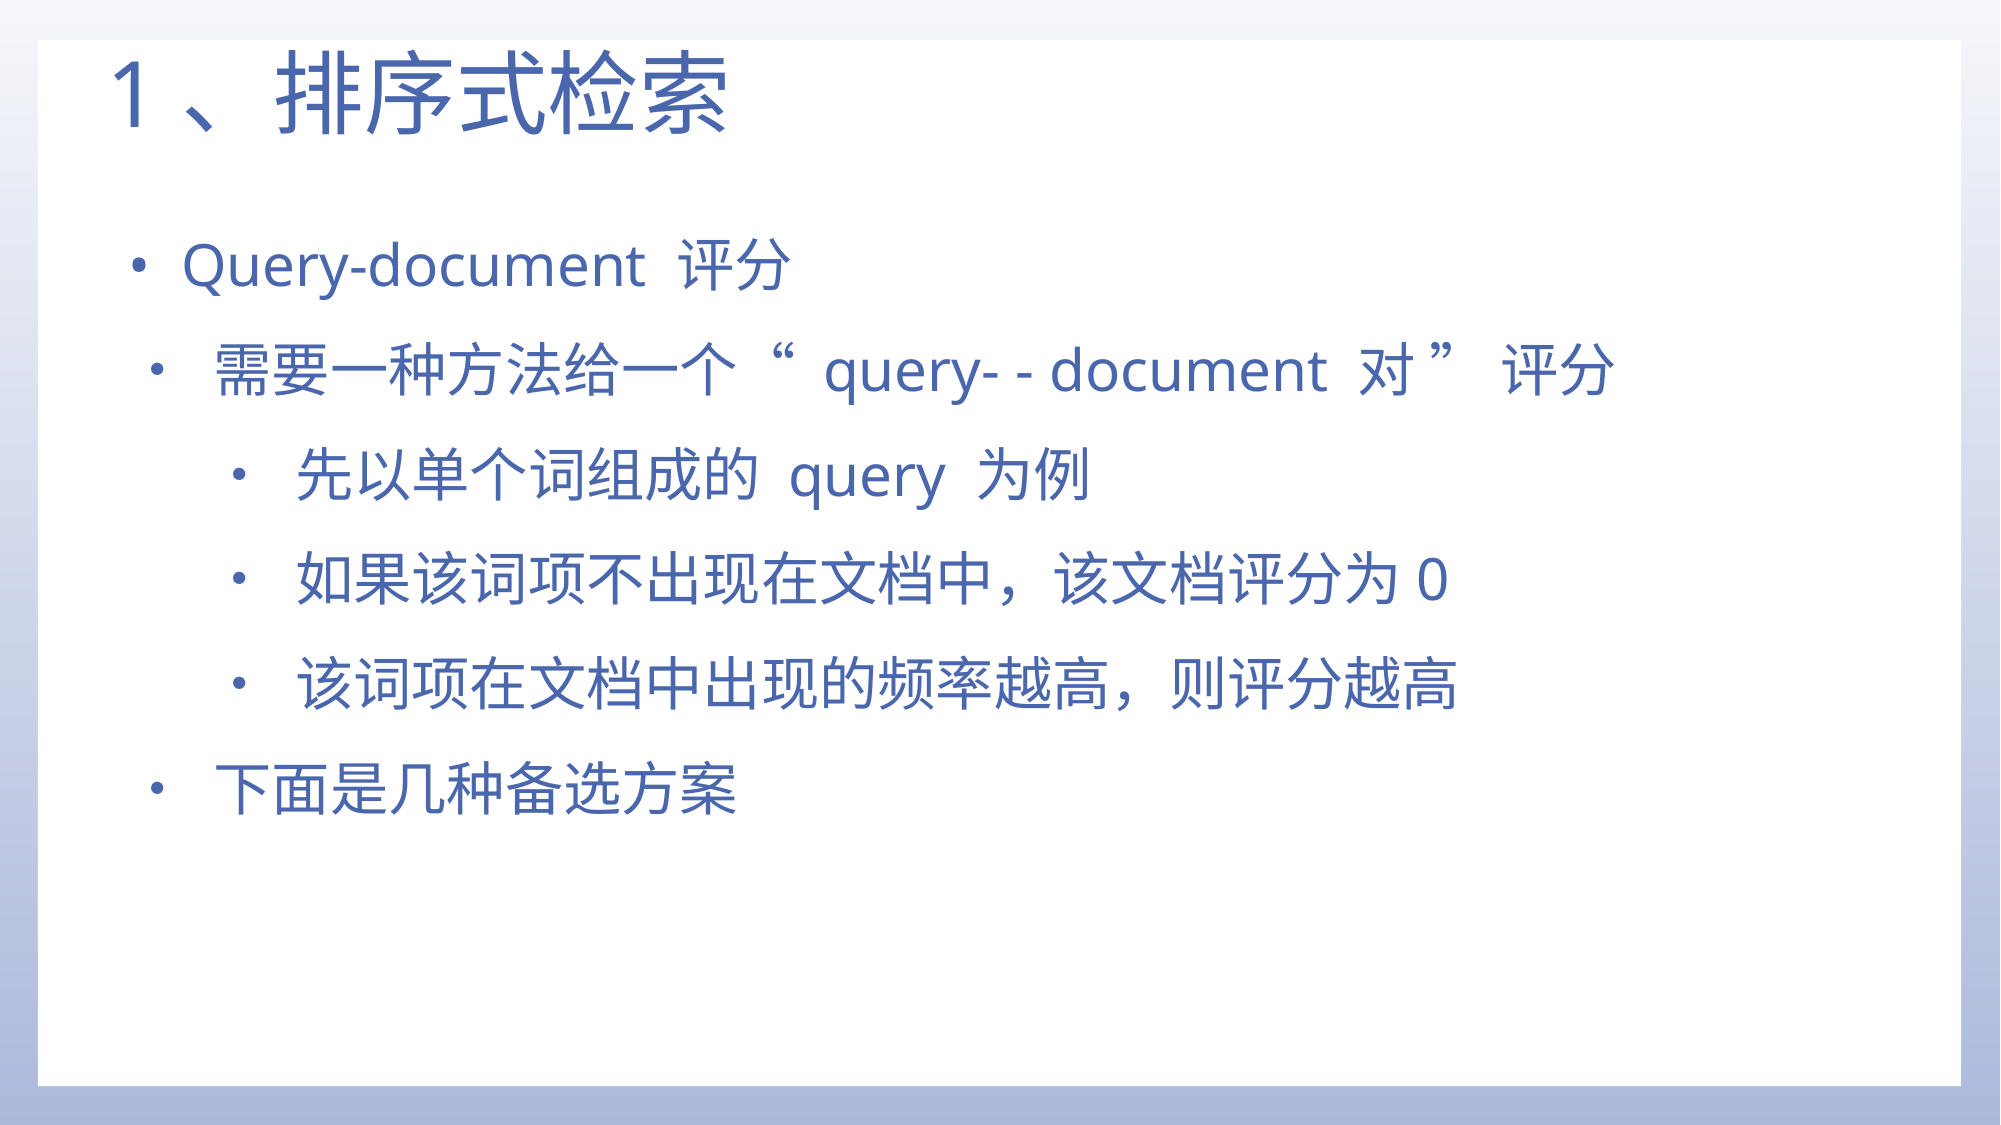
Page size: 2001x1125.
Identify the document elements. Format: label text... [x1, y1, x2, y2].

list • Query-document 评分 • 需要一种方法给一个“ query- - document 对 ” 评分 • 先以单个词组成的 query 为例 • 如果该词项不出现在文档中，该文档评分为0 • 该词项在文档中出现的频率越高，则评分越高 • 下面是几种备选方案 [106, 185, 1808, 1000]
title 1、排序式检索 [91, 28, 1712, 169]
